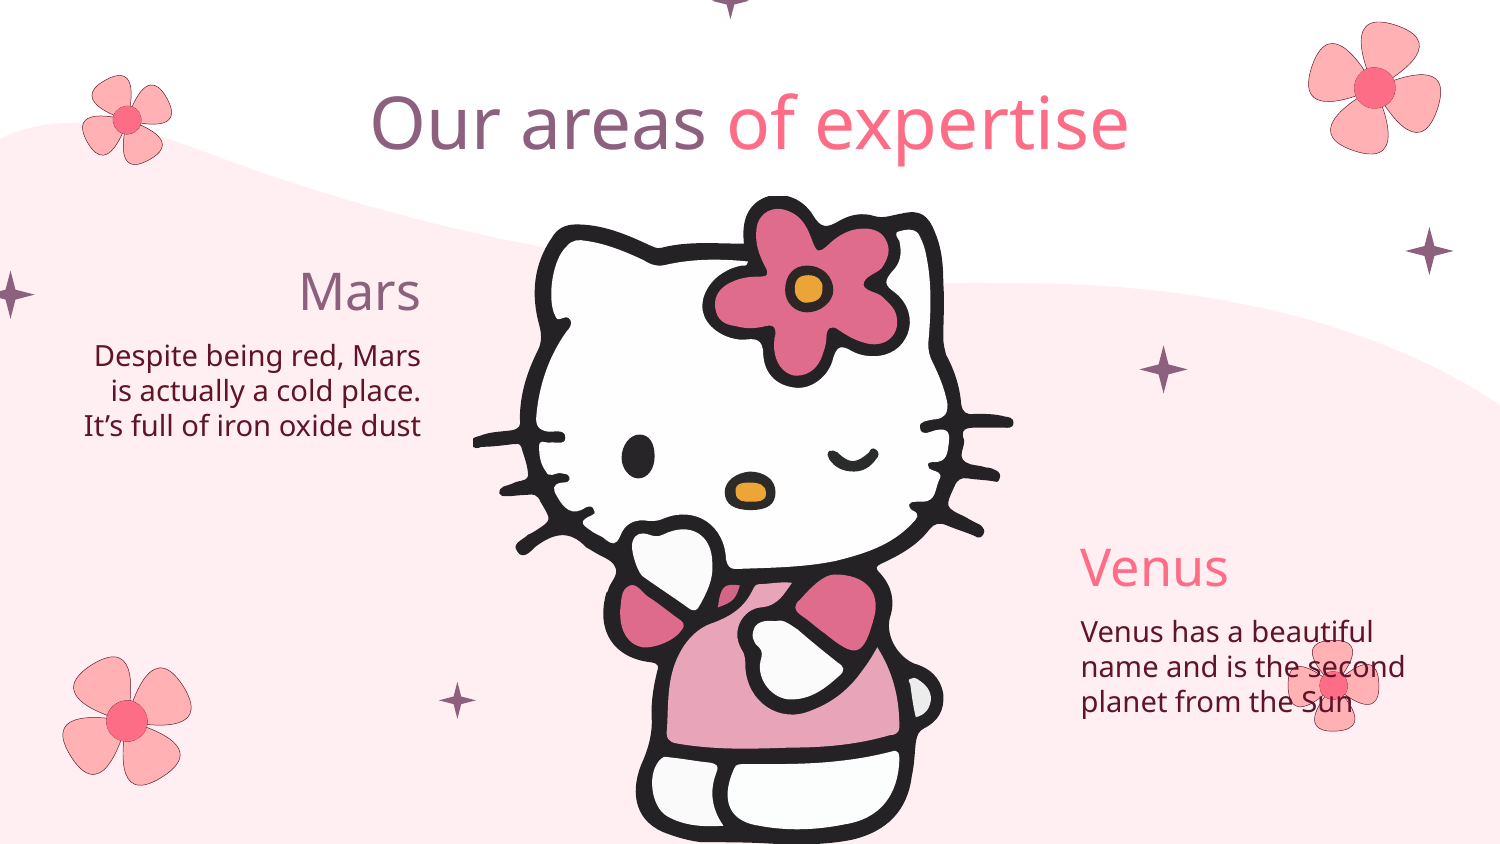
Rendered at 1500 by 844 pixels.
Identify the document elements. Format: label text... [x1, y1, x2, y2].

picture [472, 196, 1014, 844]
title Our areas of expertise [118, 72, 1382, 167]
subtitle Mars [53, 230, 437, 321]
subtitle Venus has a beautiful name and is the second planet from the Sun [1065, 598, 1449, 726]
subtitle Despite being red, Mars is actually a cold place. It’s full of iron oxide dust [53, 321, 437, 444]
subtitle Venus [1065, 507, 1449, 598]
